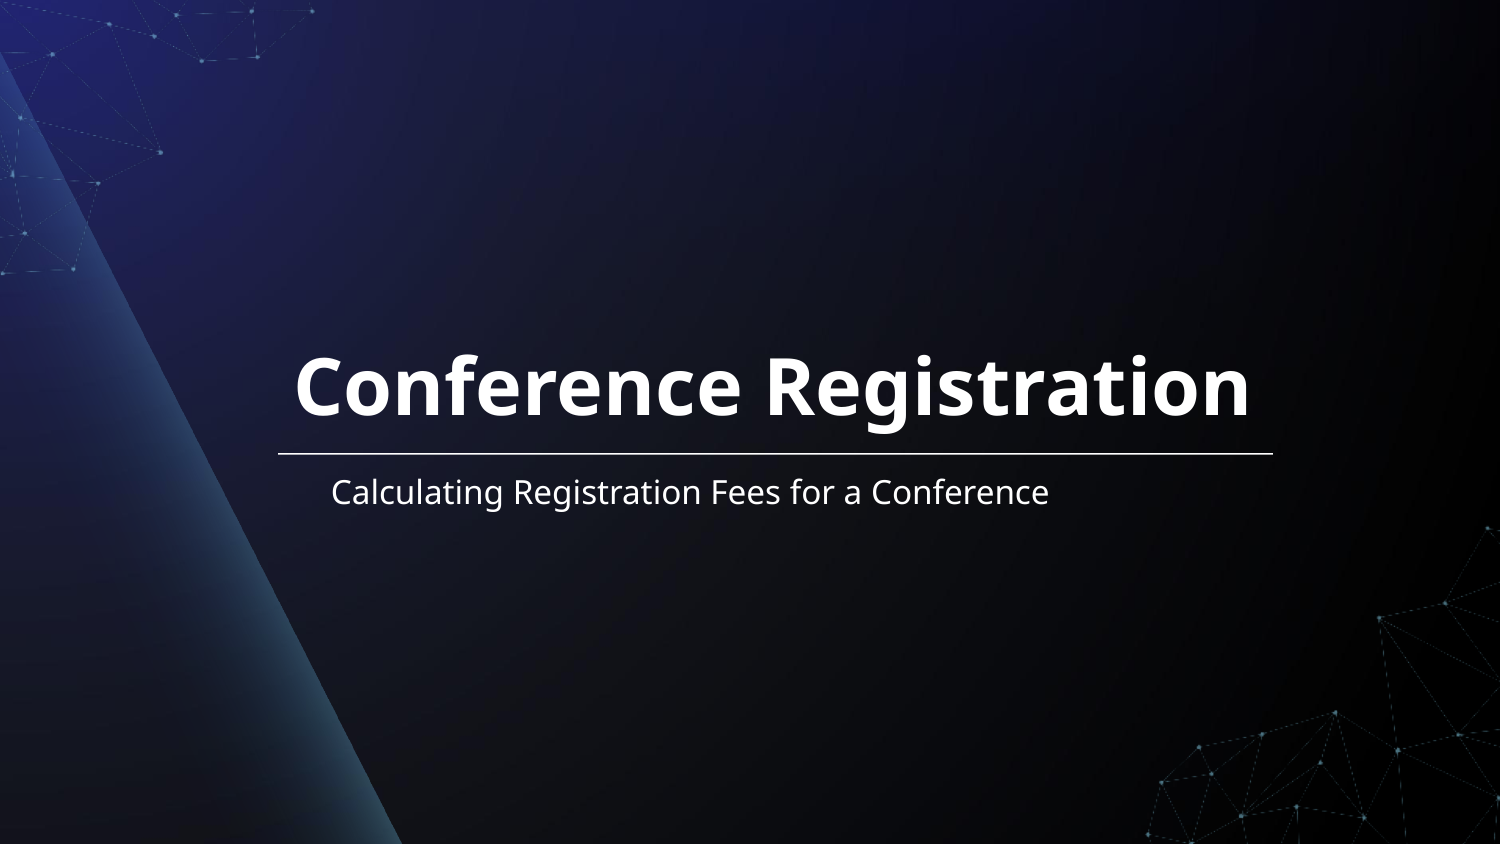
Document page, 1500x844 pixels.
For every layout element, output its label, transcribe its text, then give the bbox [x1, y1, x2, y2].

subtitle Calculating Registration Fees for a Conference [278, 455, 1158, 532]
title Conference Registration [278, 208, 1380, 454]
picture [0, 0, 1500, 844]
